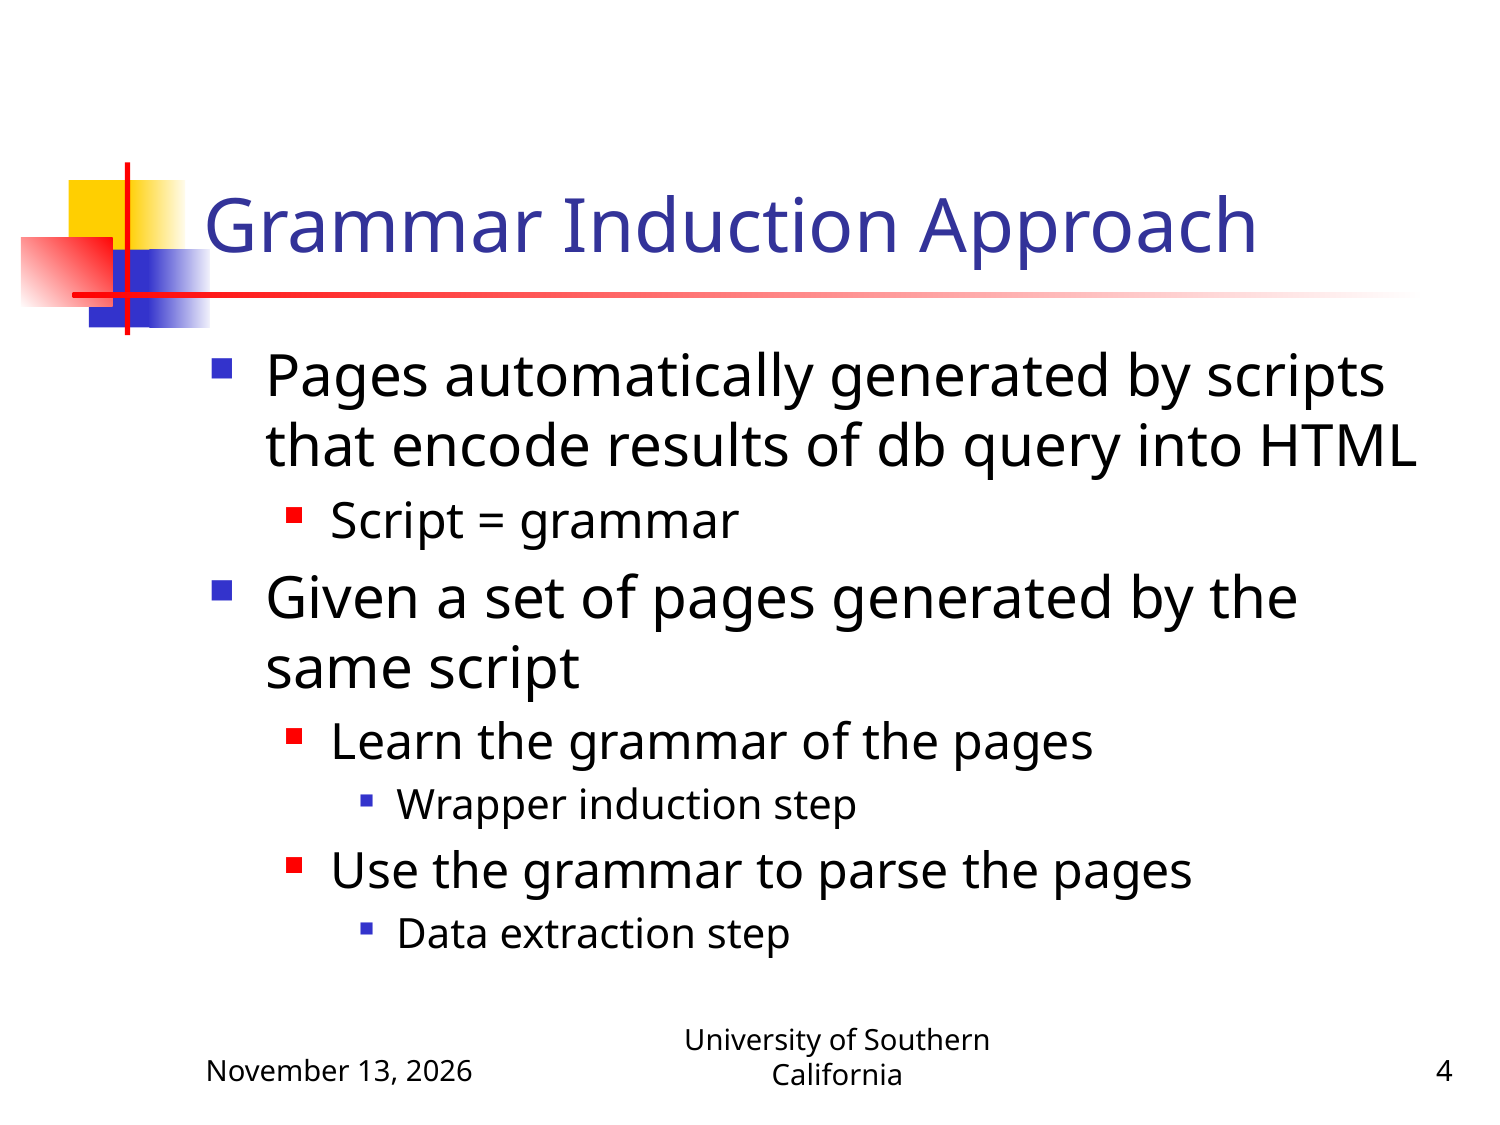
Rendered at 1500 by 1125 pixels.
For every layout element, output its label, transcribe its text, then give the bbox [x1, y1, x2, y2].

title Grammar Induction Approach [188, 35, 1468, 275]
list Pages automatically generated by scripts that encode results of db query into HTML Script = grammar Given a set of pages generated by the same script Learn the grammar of the pages Wrapper induction step Use the grammar to parse the pages Data extraction step [193, 331, 1469, 1006]
footer University of Southern California [599, 1023, 1076, 1100]
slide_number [190, 1023, 504, 1100]
slide_number 4 [1154, 1023, 1468, 1100]
